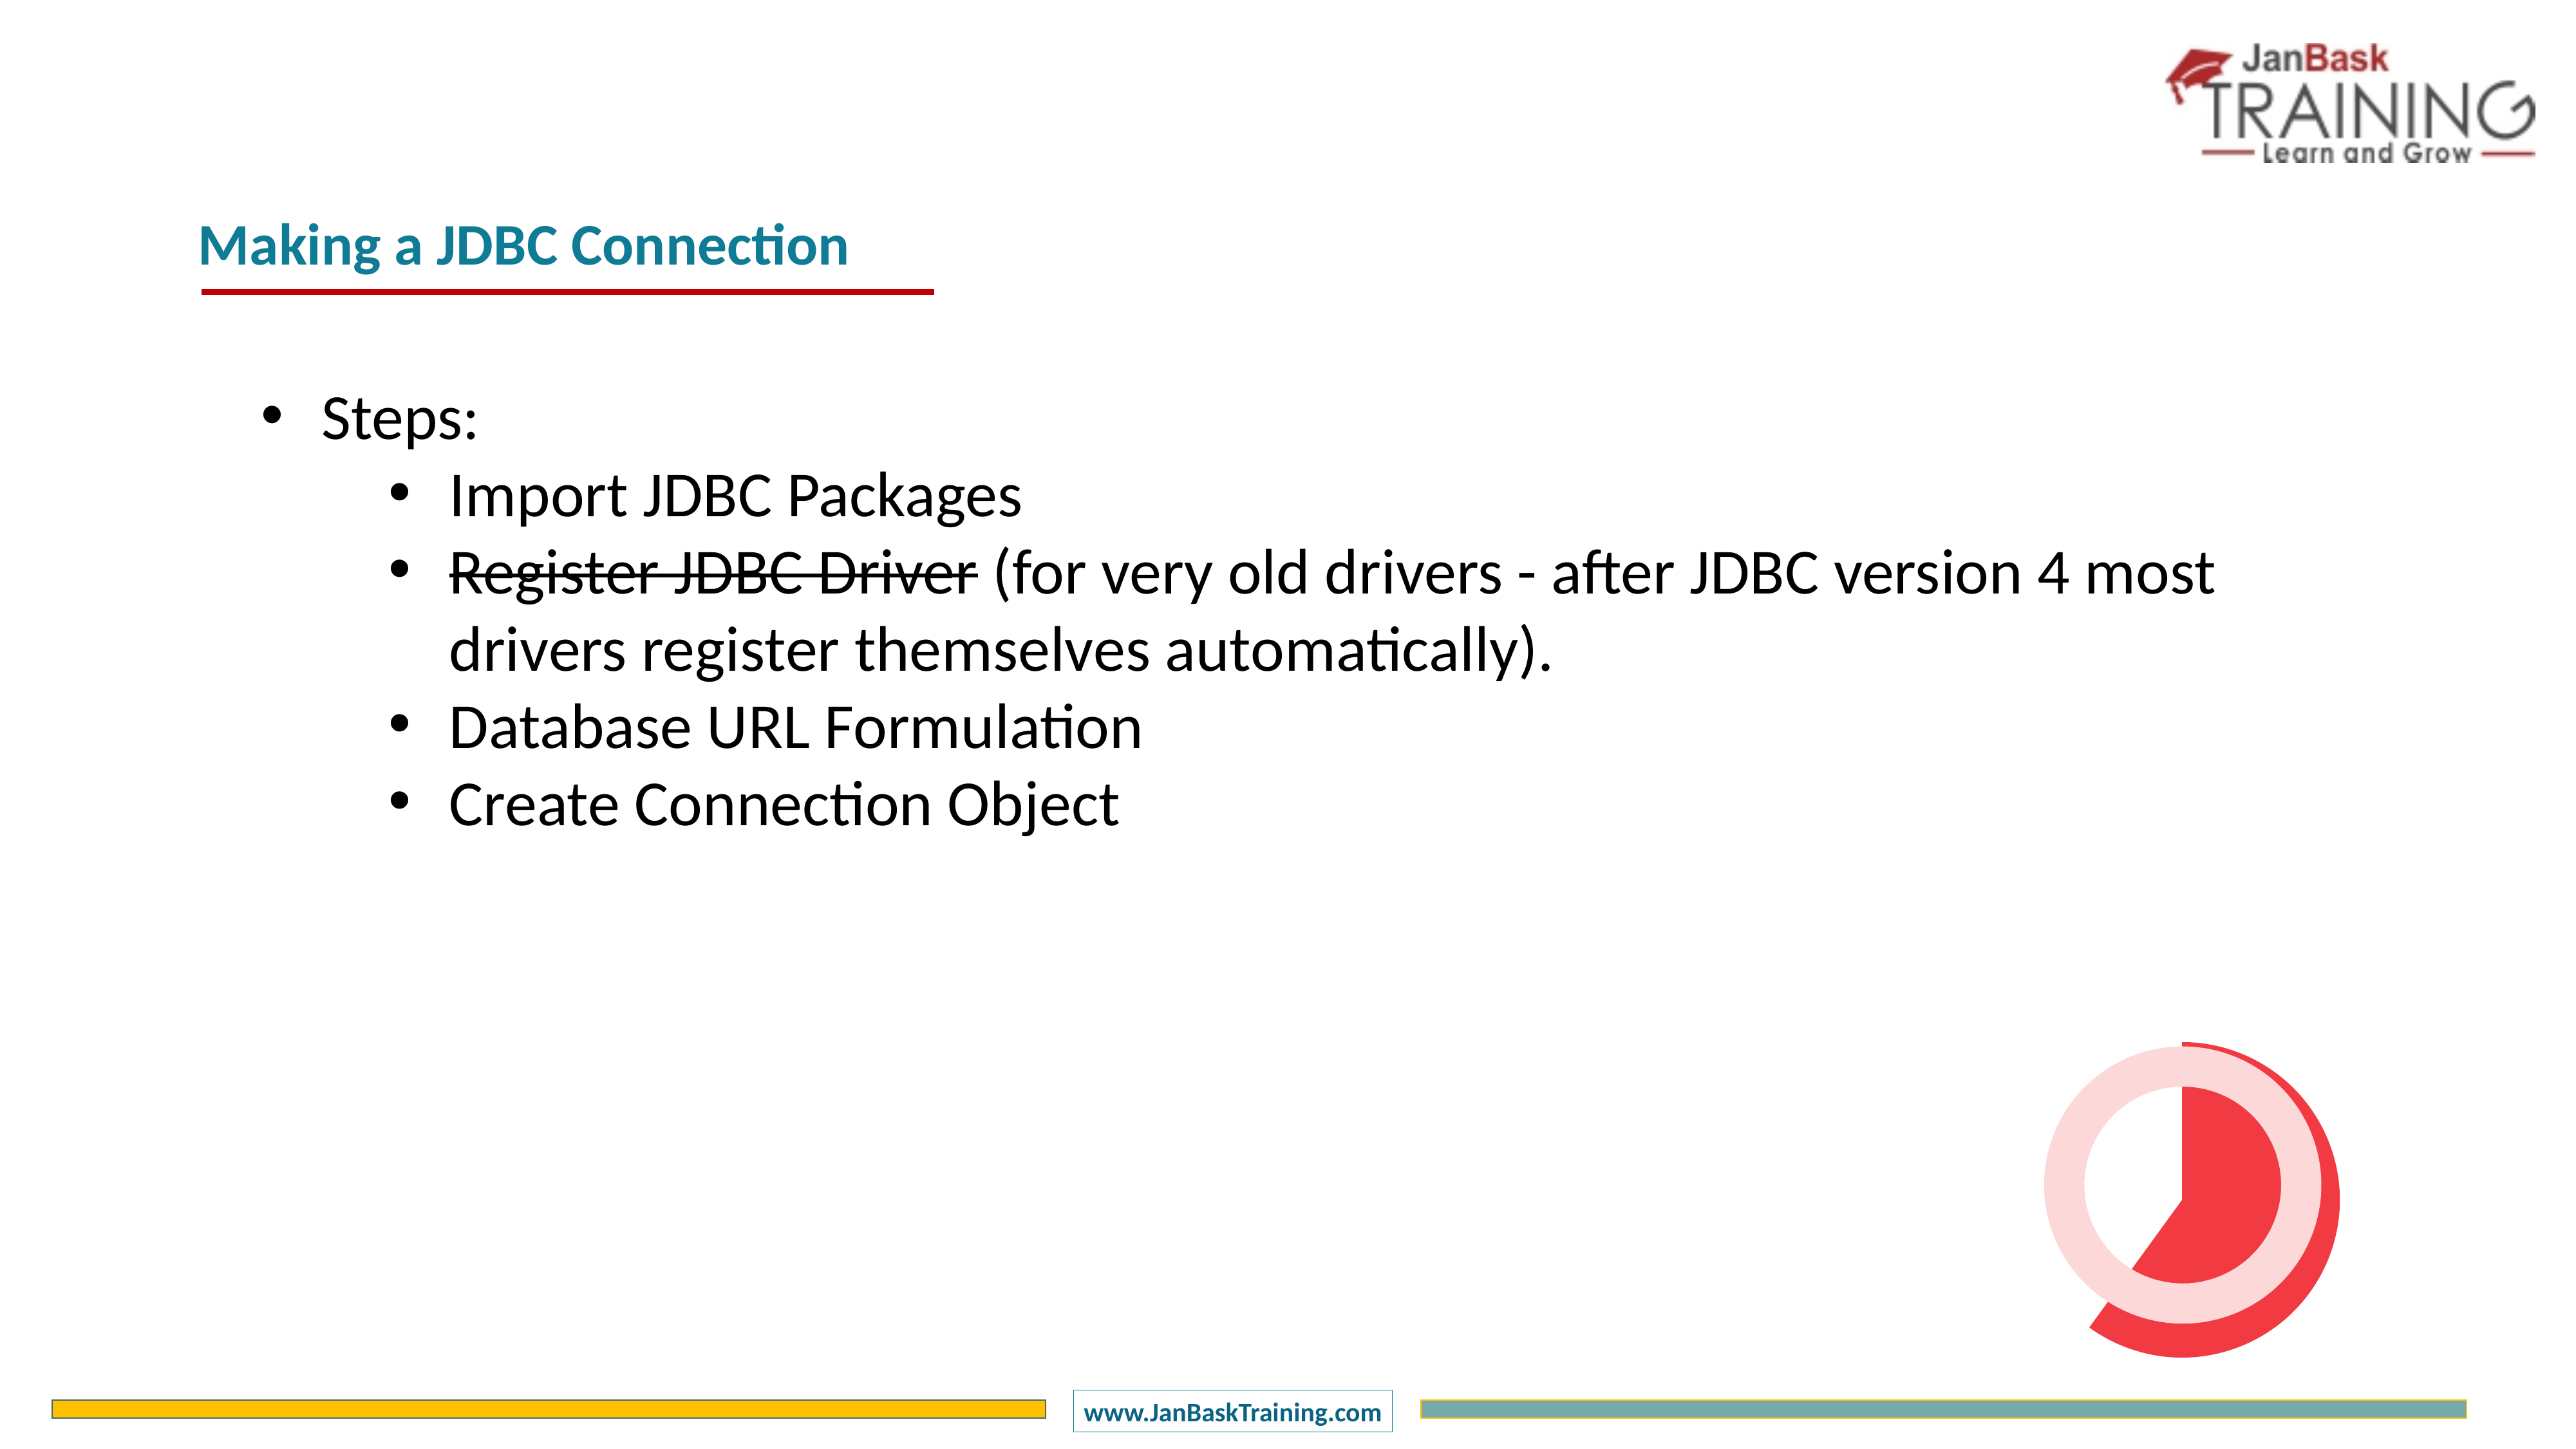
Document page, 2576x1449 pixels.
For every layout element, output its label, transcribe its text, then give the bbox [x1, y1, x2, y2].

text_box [2022, 1040, 2342, 1360]
text_box Making a JDBC Connection [193, 201, 2000, 282]
picture [2165, 43, 2535, 163]
text_box Steps: Import JDBC Packages Register JDBC Driver (for very old drivers - after JDBC version 4 most drivers register themselves automatically). Database URL Formulation Create Connection Object [256, 370, 2367, 843]
